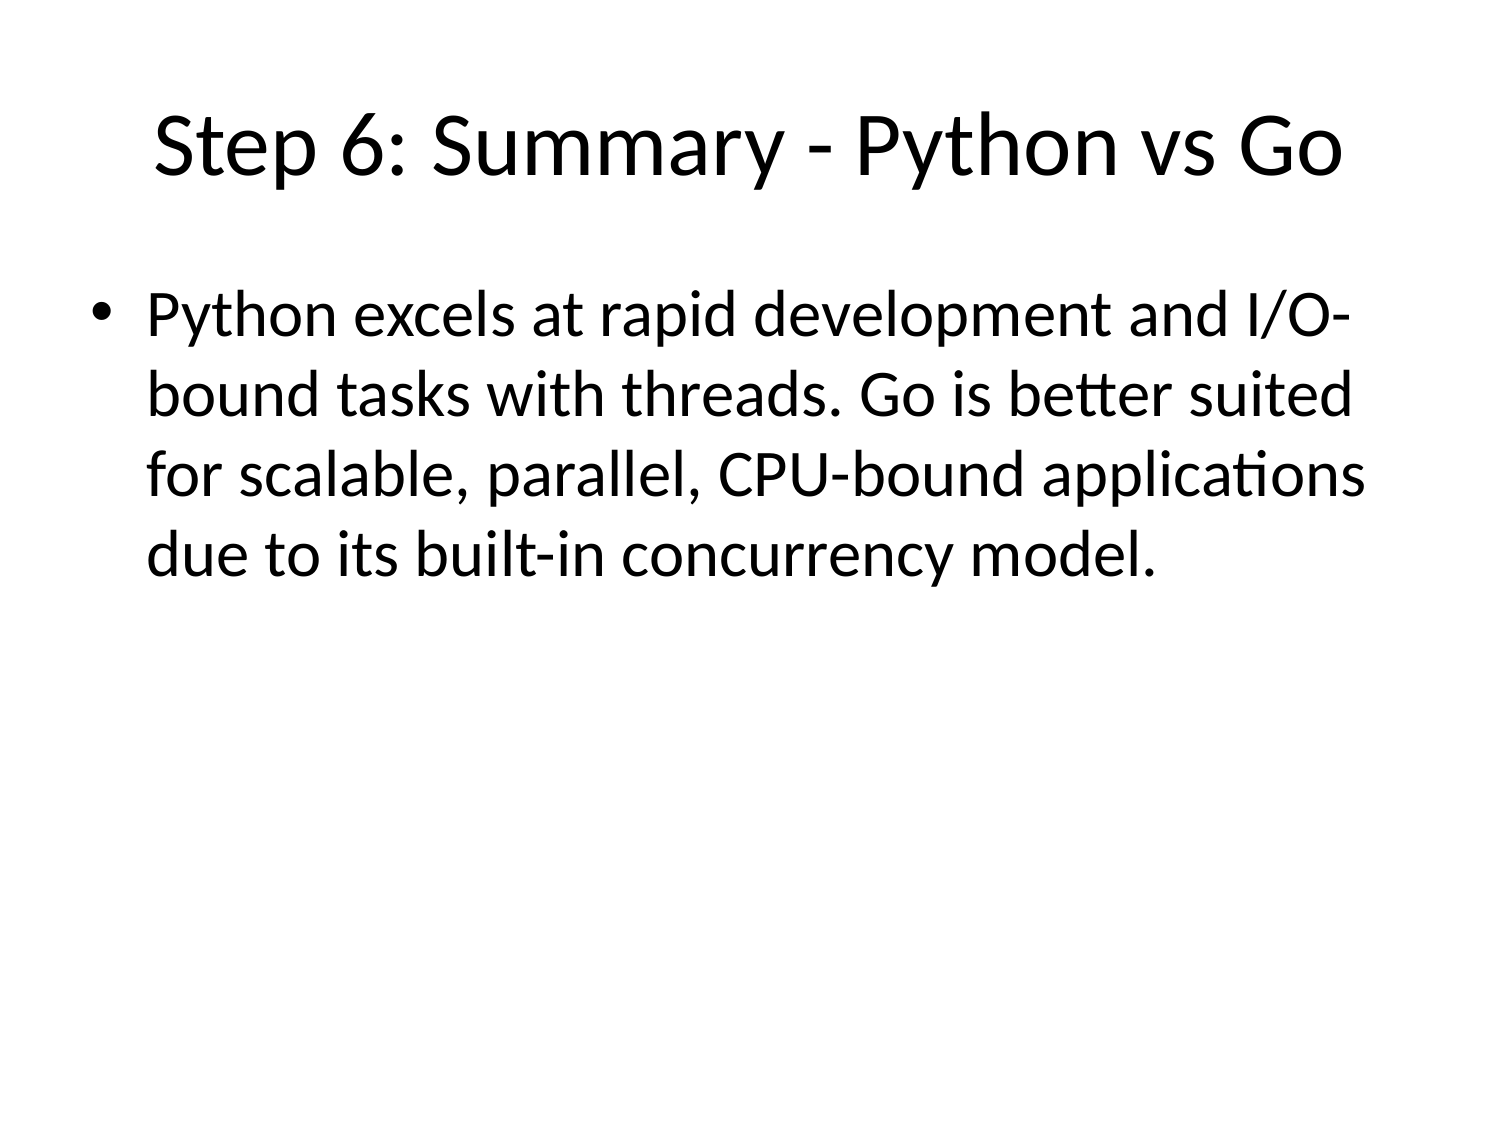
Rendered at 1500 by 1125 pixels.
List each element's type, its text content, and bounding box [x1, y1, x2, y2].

list Python excels at rapid development and I/O-bound tasks with threads. Go is better suited for scalable, parallel, CPU-bound applications due to its built-in concurrency model. [75, 262, 1425, 1005]
title Step 6: Summary - Python vs Go [75, 45, 1425, 233]
